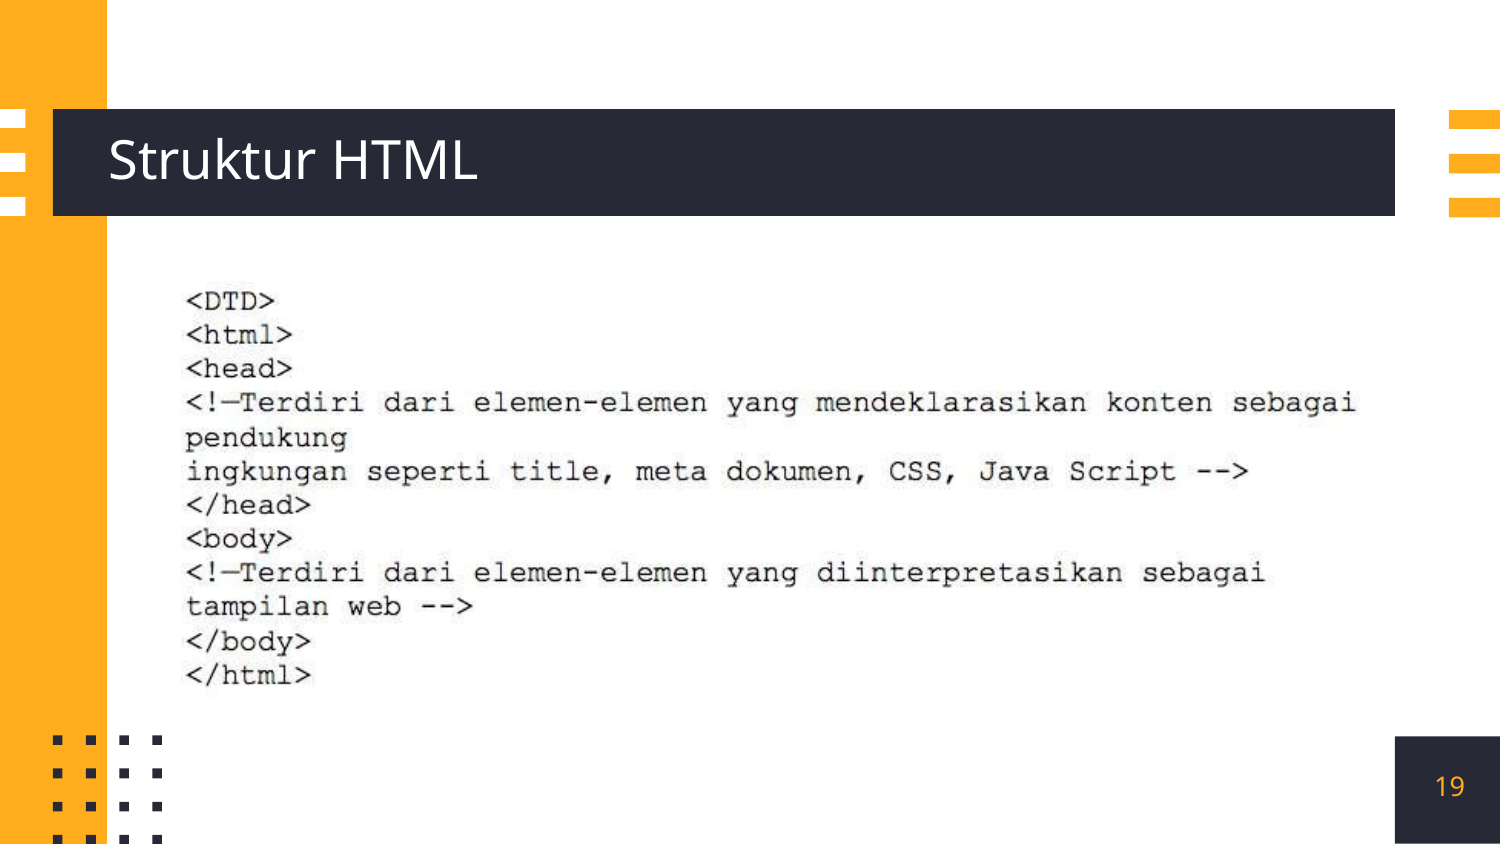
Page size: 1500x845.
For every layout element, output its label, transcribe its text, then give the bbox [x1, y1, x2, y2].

picture [180, 281, 1362, 698]
title Struktur HTML [106, 123, 600, 267]
slide_number <number> [1425, 774, 1471, 845]
